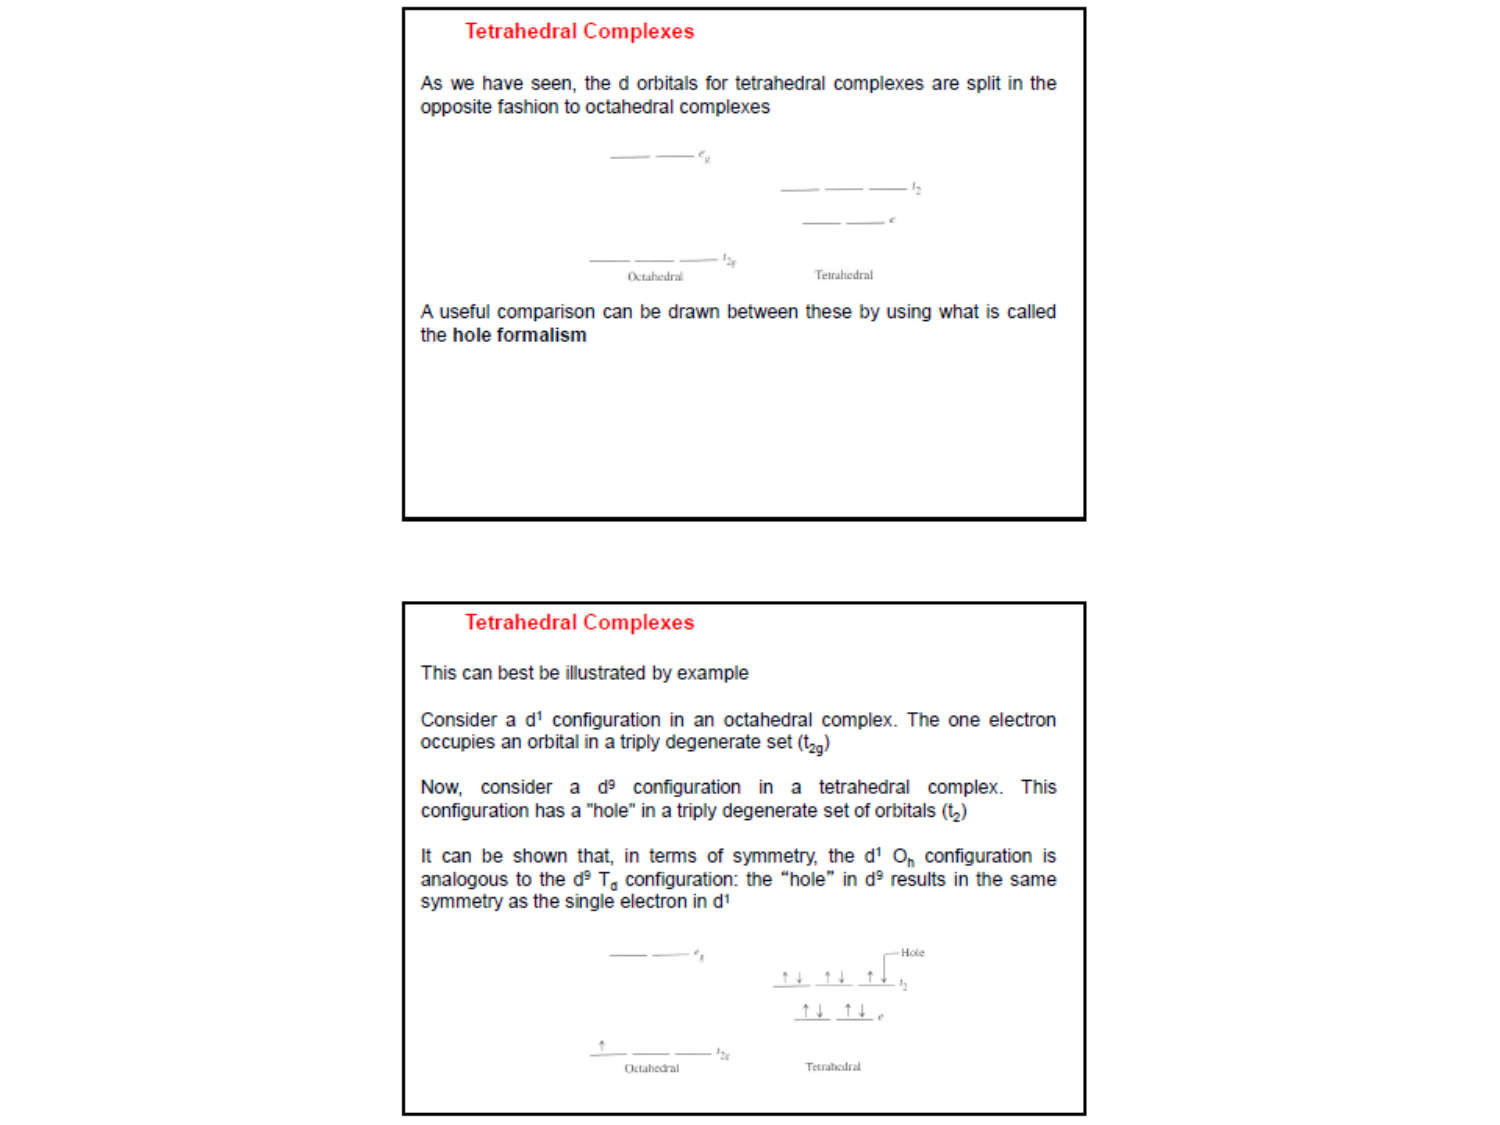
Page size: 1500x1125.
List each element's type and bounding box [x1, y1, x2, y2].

picture [395, 1, 1105, 1124]
